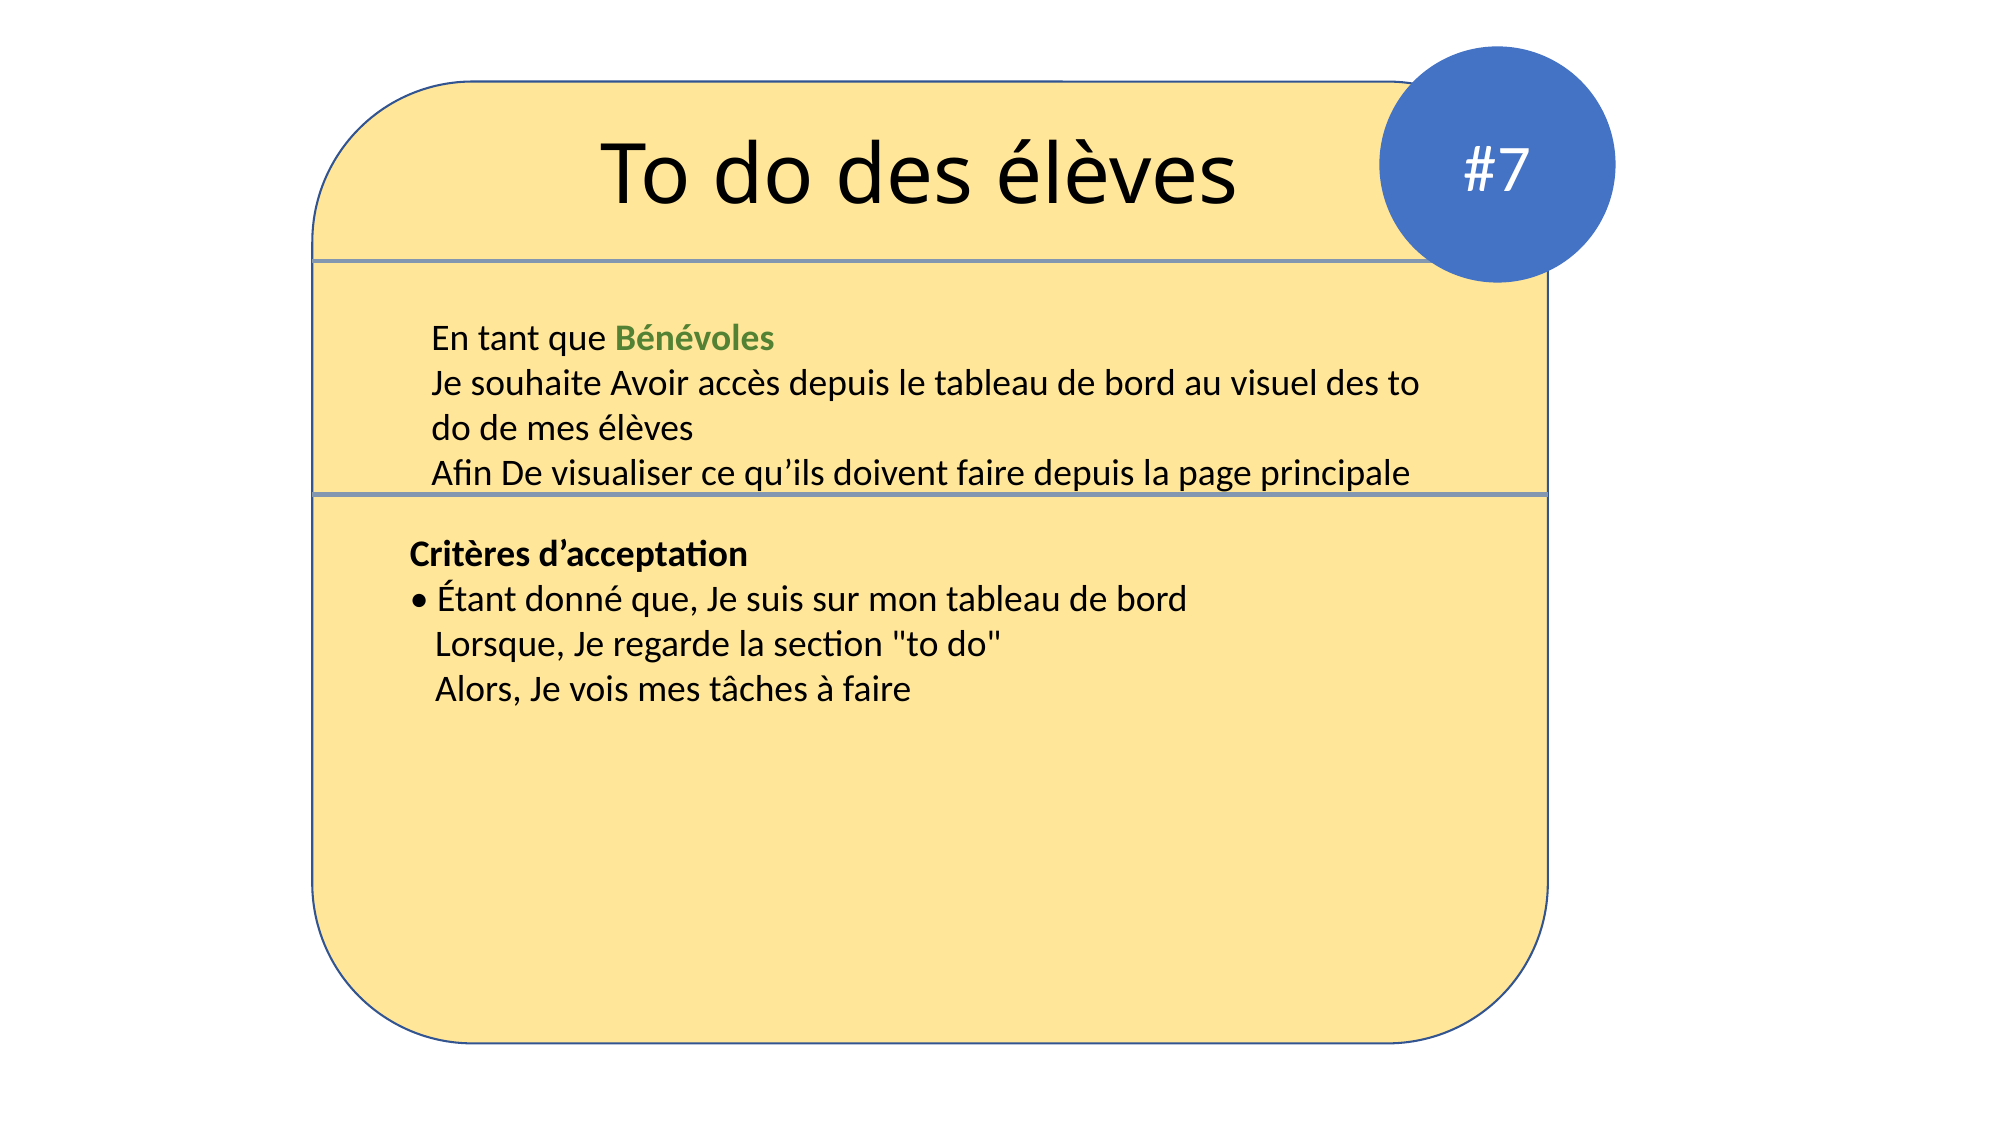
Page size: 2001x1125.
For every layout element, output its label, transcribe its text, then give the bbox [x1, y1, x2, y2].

text_box Critères d’acceptation • Étant donné que, Je suis sur mon tableau de bord Lorsque, Je regarde la section "to do" Alors, Je vois mes tâches à faire [395, 521, 1447, 716]
text_box En tant que Bénévoles Je souhaite Avoir accès depuis le tableau de bord au visuel des to do de mes élèves Afin De visualiser ce qu’ils doivent faire depuis la page principale [416, 495, 1447, 500]
text_box [311, 80, 1549, 1045]
text_box To do des élèves [416, 113, 1396, 228]
text_box En tant que Bénévoles Je souhaite Avoir accès depuis le tableau de bord au visuel des to do de mes élèves Afin De visualiser ce qu’ils doivent faire depuis la page principale [416, 305, 1447, 494]
text_box #7 [1378, 45, 1617, 284]
